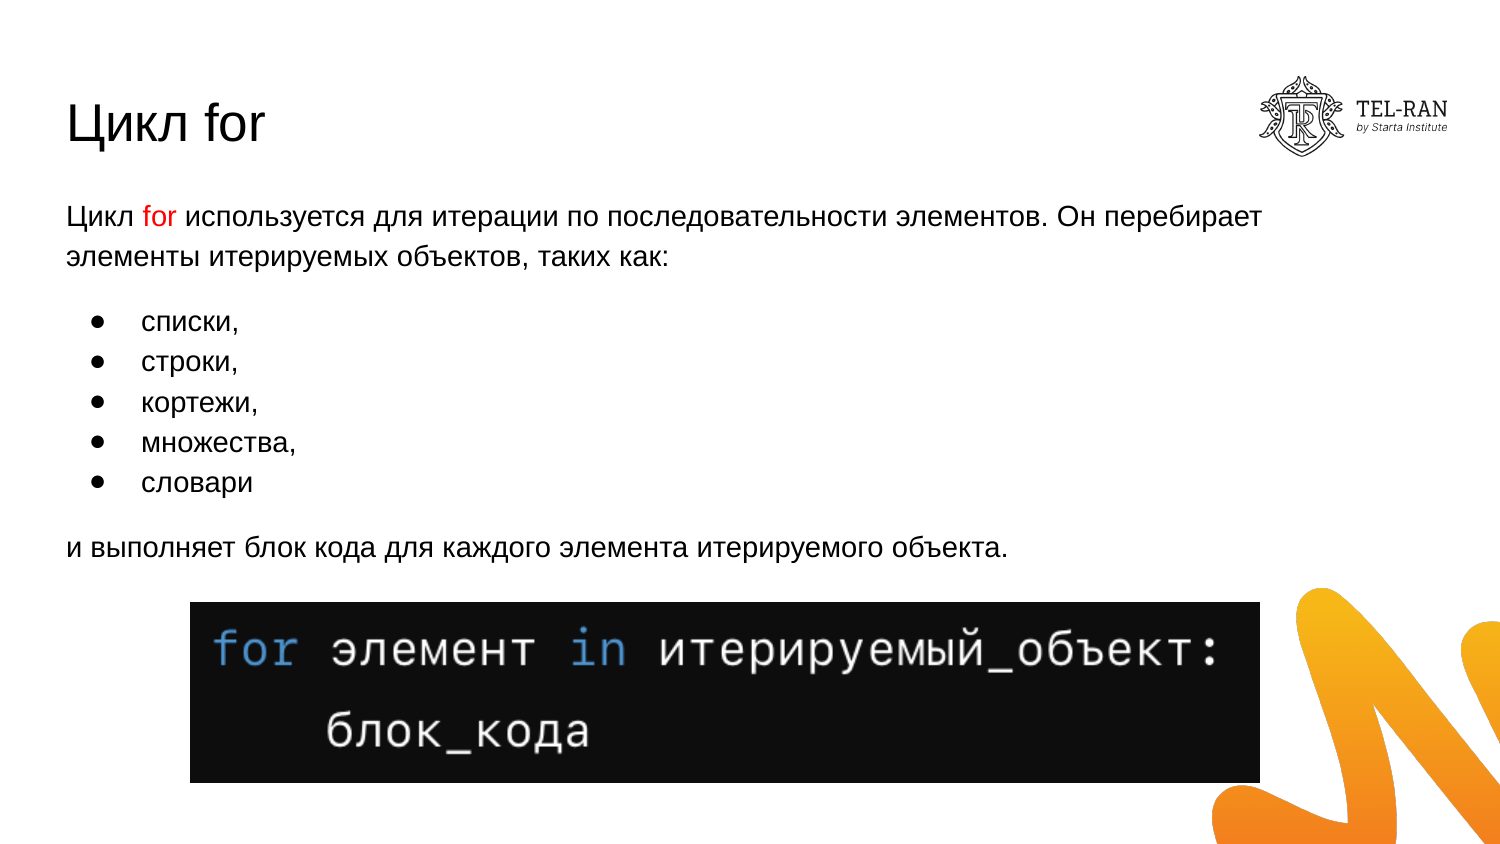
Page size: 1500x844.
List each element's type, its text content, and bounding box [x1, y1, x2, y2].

picture [190, 588, 1500, 844]
list Цикл for используется для итерации по последовательности элементов. Он перебирает элементы итерируемых объектов, таких как: списки, строки, кортежи, множества, словари и выполняет блок кода для каждого элемента итерируемого объекта. [51, 177, 1289, 578]
picture [1259, 76, 1447, 157]
title Цикл for [51, 72, 1449, 167]
